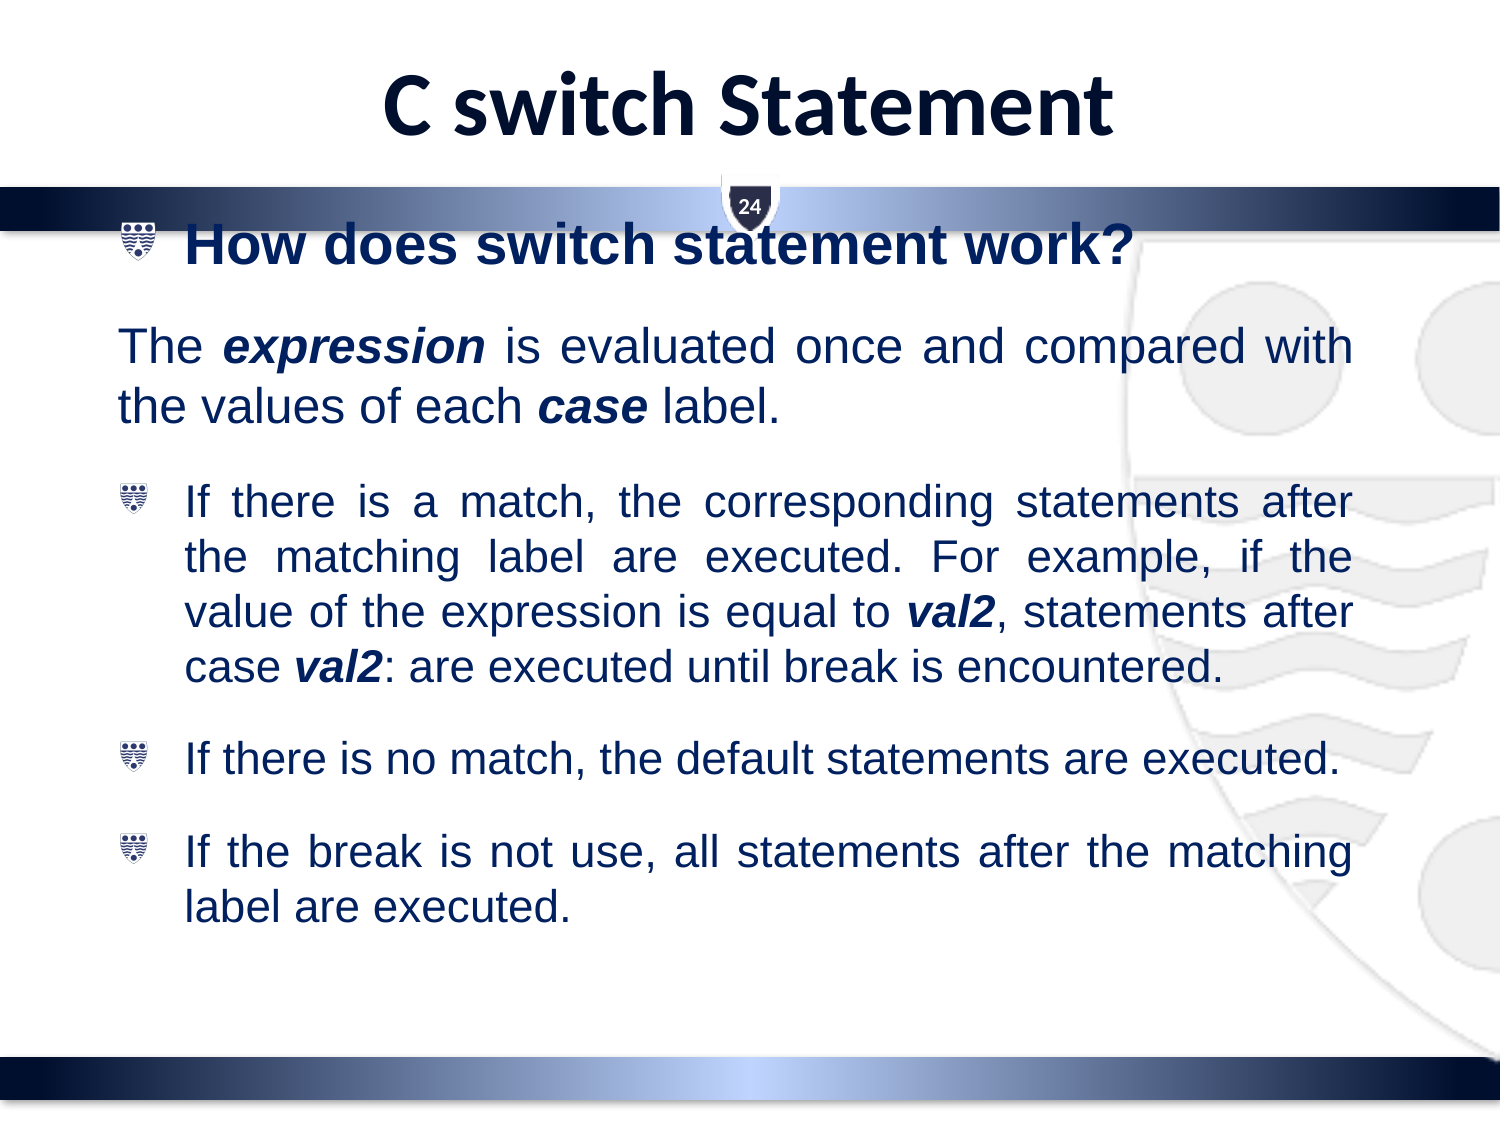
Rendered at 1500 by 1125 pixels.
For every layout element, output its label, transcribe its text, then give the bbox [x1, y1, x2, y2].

picture [117, 832, 150, 865]
picture [117, 482, 150, 515]
picture [117, 220, 159, 262]
list How does switch statement work? The expression is evaluated once and compared with the values of each case label. If there is a match, the corresponding statements after the matching label are executed. For example, if the value of the expression is equal to val2, statements after case val2: are executed until break is encountered. If there is no match, the default statements are executed. If the break is not use, all statements after the matching label are executed. [19, 198, 1370, 370]
picture [117, 740, 150, 773]
text_box C switch Statement [74, 4, 1425, 193]
slide_number 24 [718, 193, 782, 198]
